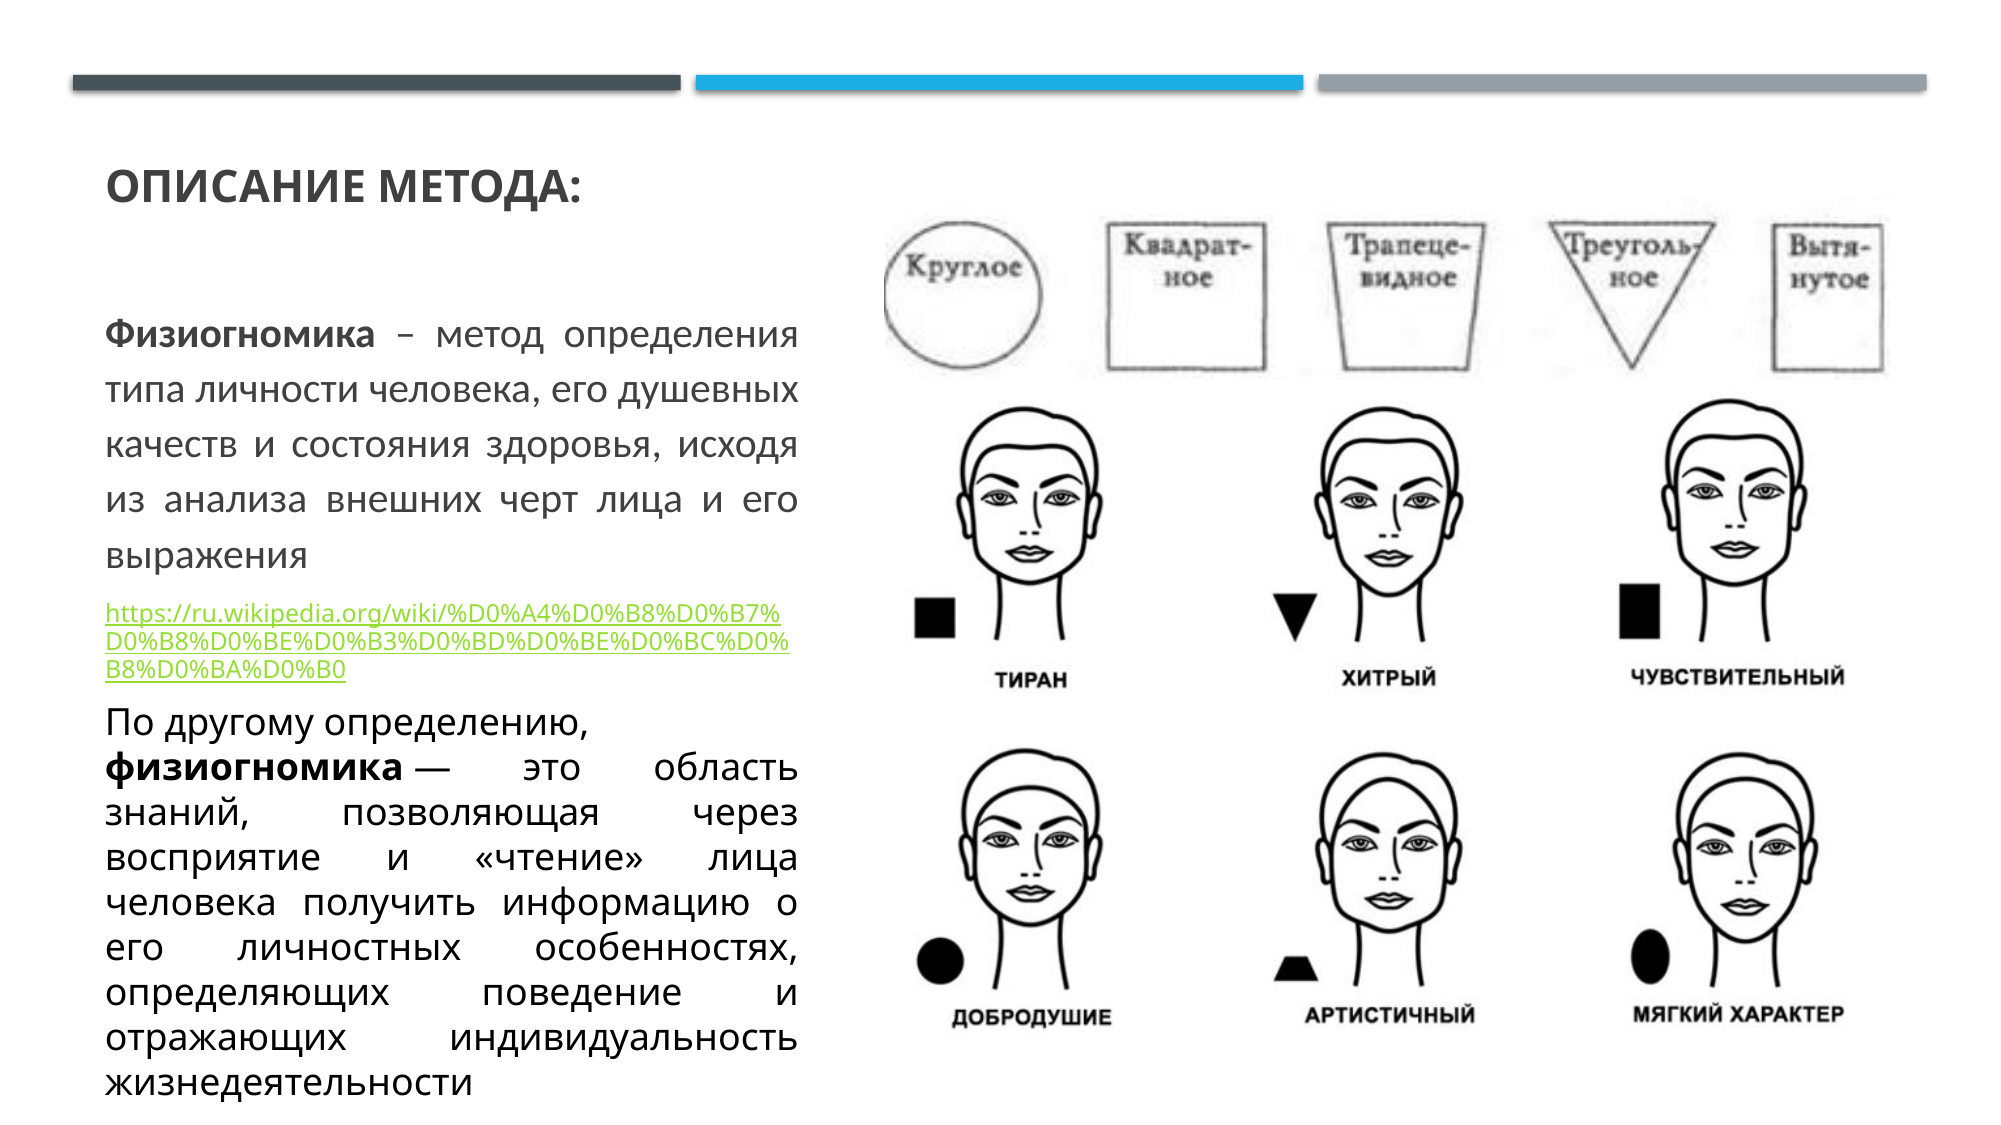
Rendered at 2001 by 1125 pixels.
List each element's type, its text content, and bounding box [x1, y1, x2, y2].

picture [884, 195, 1891, 1071]
text_box По другому определению, физиогномика — это область знаний, позволяющая через восприятие и «чтение» лица человека получить информацию о его личностных особенностях, определяющих поведение и отражающих индивидуальность жизнедеятельности [90, 690, 815, 1110]
text_box Физиогномика – метод определения типа личности человека, его душевных качеств и состояния здоровья, исходя из анализа внешних черт лица и его выражения https://ru.wikipedia.org/wiki/%D0%A4%D0%B8%D0%B7%D0%B8%D0%BE%D0%B3%D0%BD%D0%BE%D0%BC%D0%B8%D0%BA%D0%B0 [90, 242, 815, 690]
title ОПИСАНИЕ МЕТОДА: [90, 149, 638, 220]
